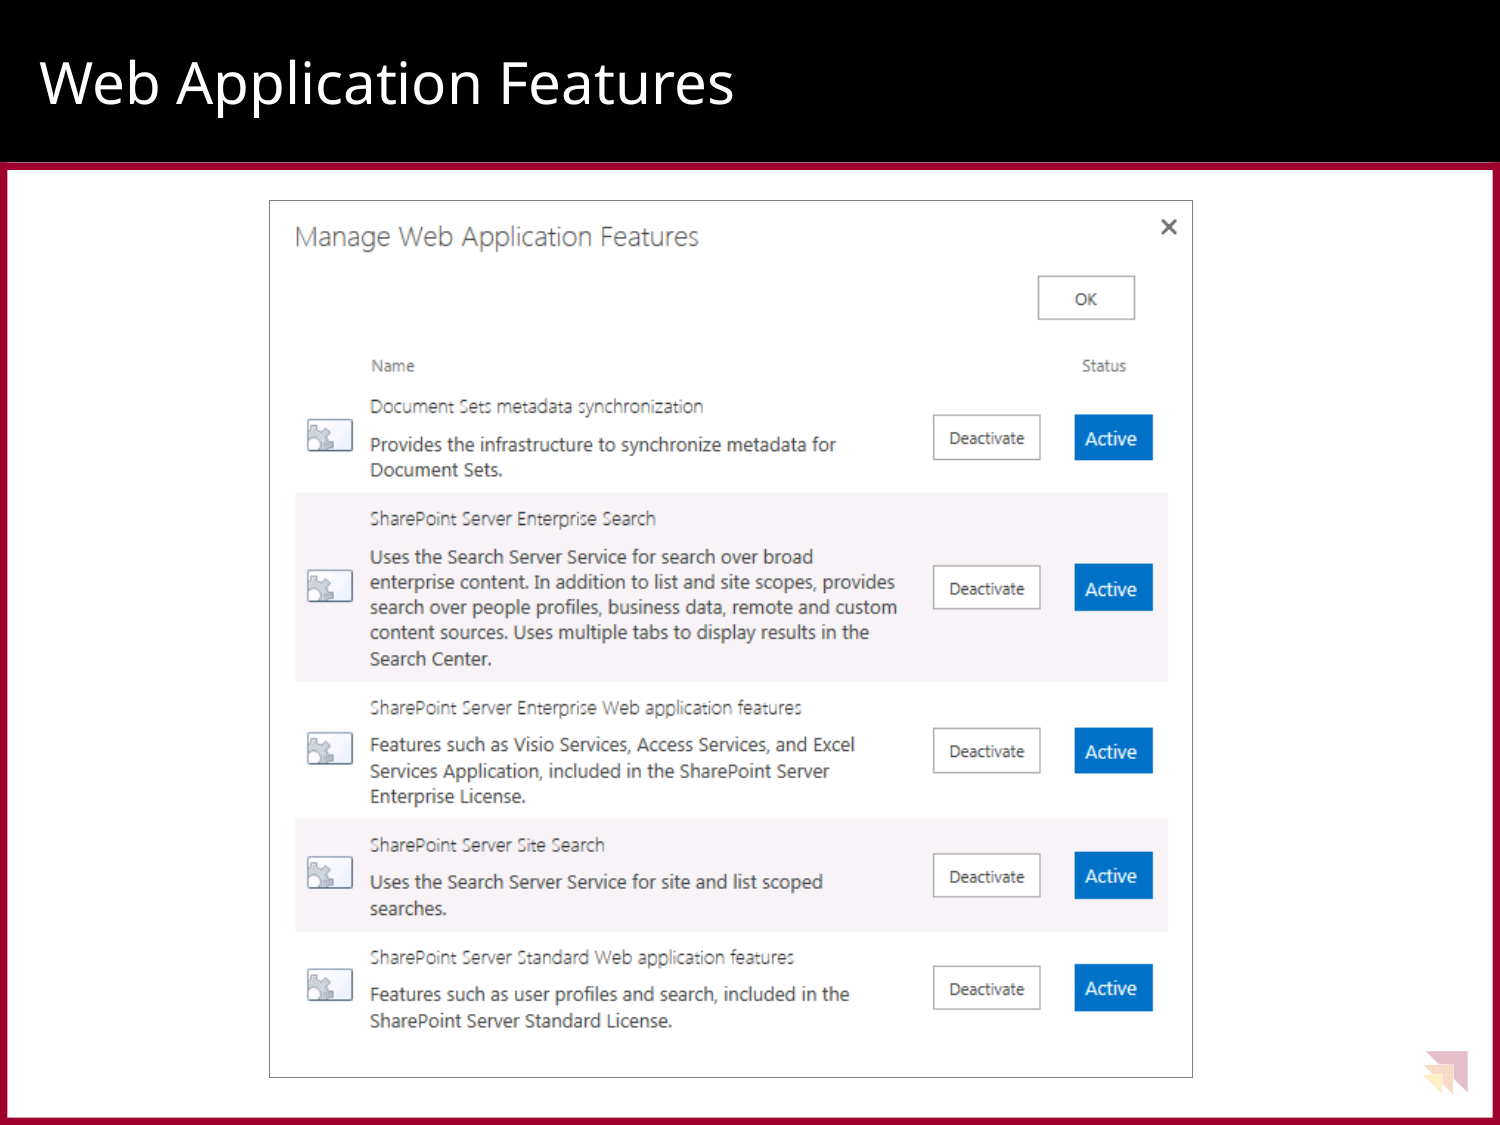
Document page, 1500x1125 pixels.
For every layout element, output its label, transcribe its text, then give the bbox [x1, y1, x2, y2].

picture [269, 199, 1193, 1078]
title Web Application Features [24, 12, 1438, 150]
